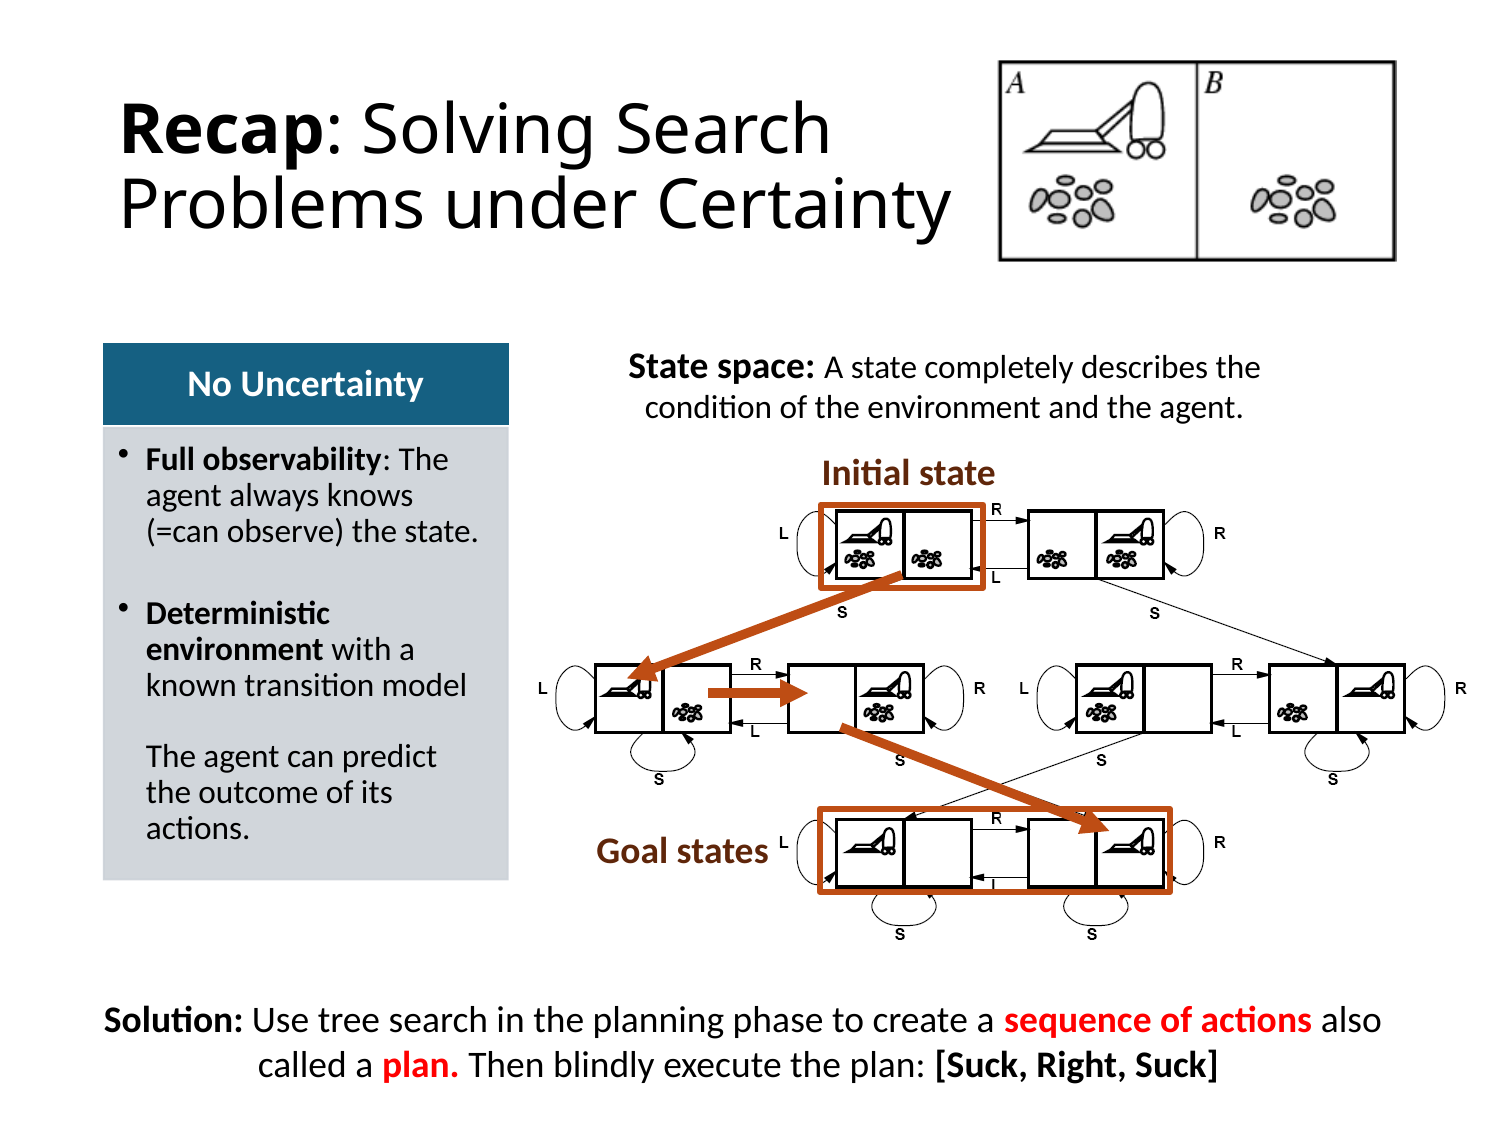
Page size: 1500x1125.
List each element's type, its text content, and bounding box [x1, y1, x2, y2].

picture [996, 59, 1397, 265]
title Recap: Solving Search Problems under Certainty [103, 59, 975, 278]
text_box Solution: Use tree search in the planning phase to create a sequence of actions also called a plan. Then blindly execute the plan: [Suck, Right, Suck] [80, 987, 1406, 1092]
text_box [533, 333, 1469, 944]
